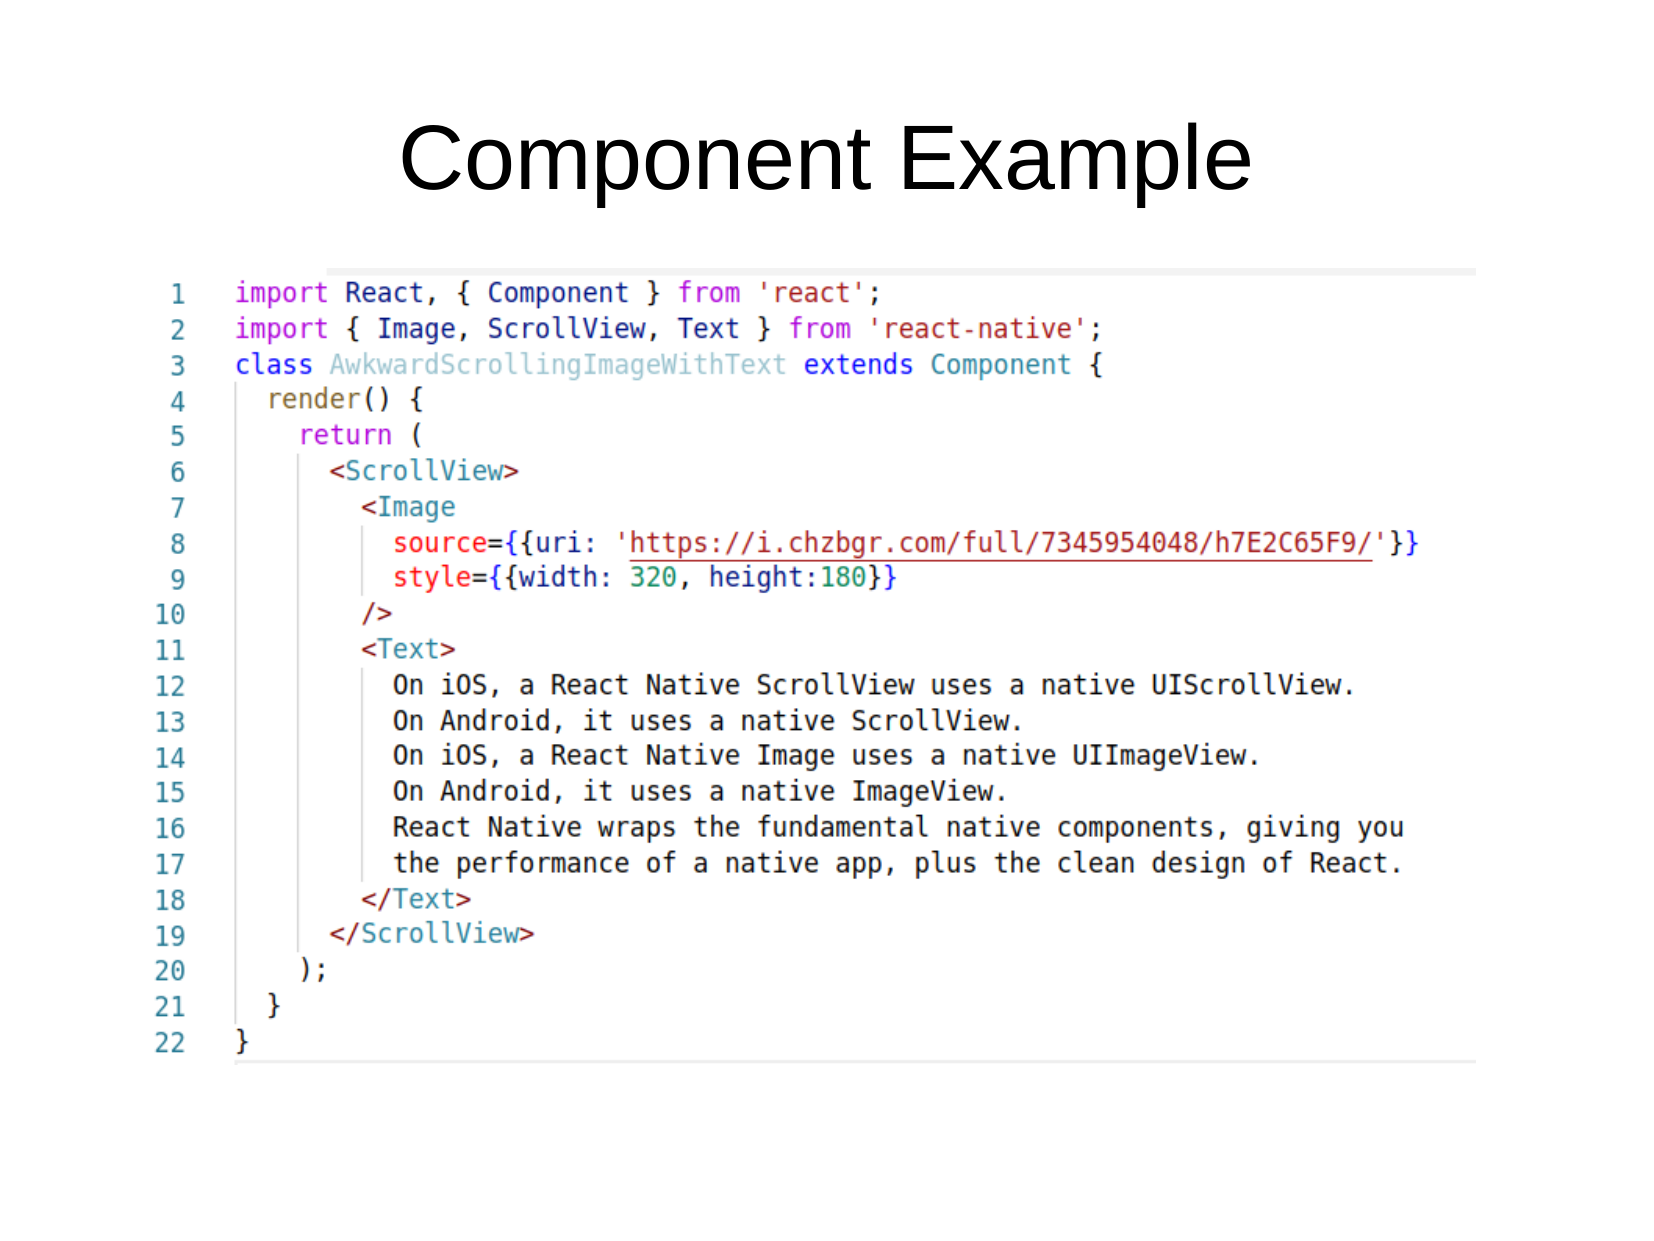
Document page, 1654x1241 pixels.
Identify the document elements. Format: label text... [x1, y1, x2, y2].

picture [104, 267, 1476, 1066]
text_box Component Example [82, 49, 1571, 257]
